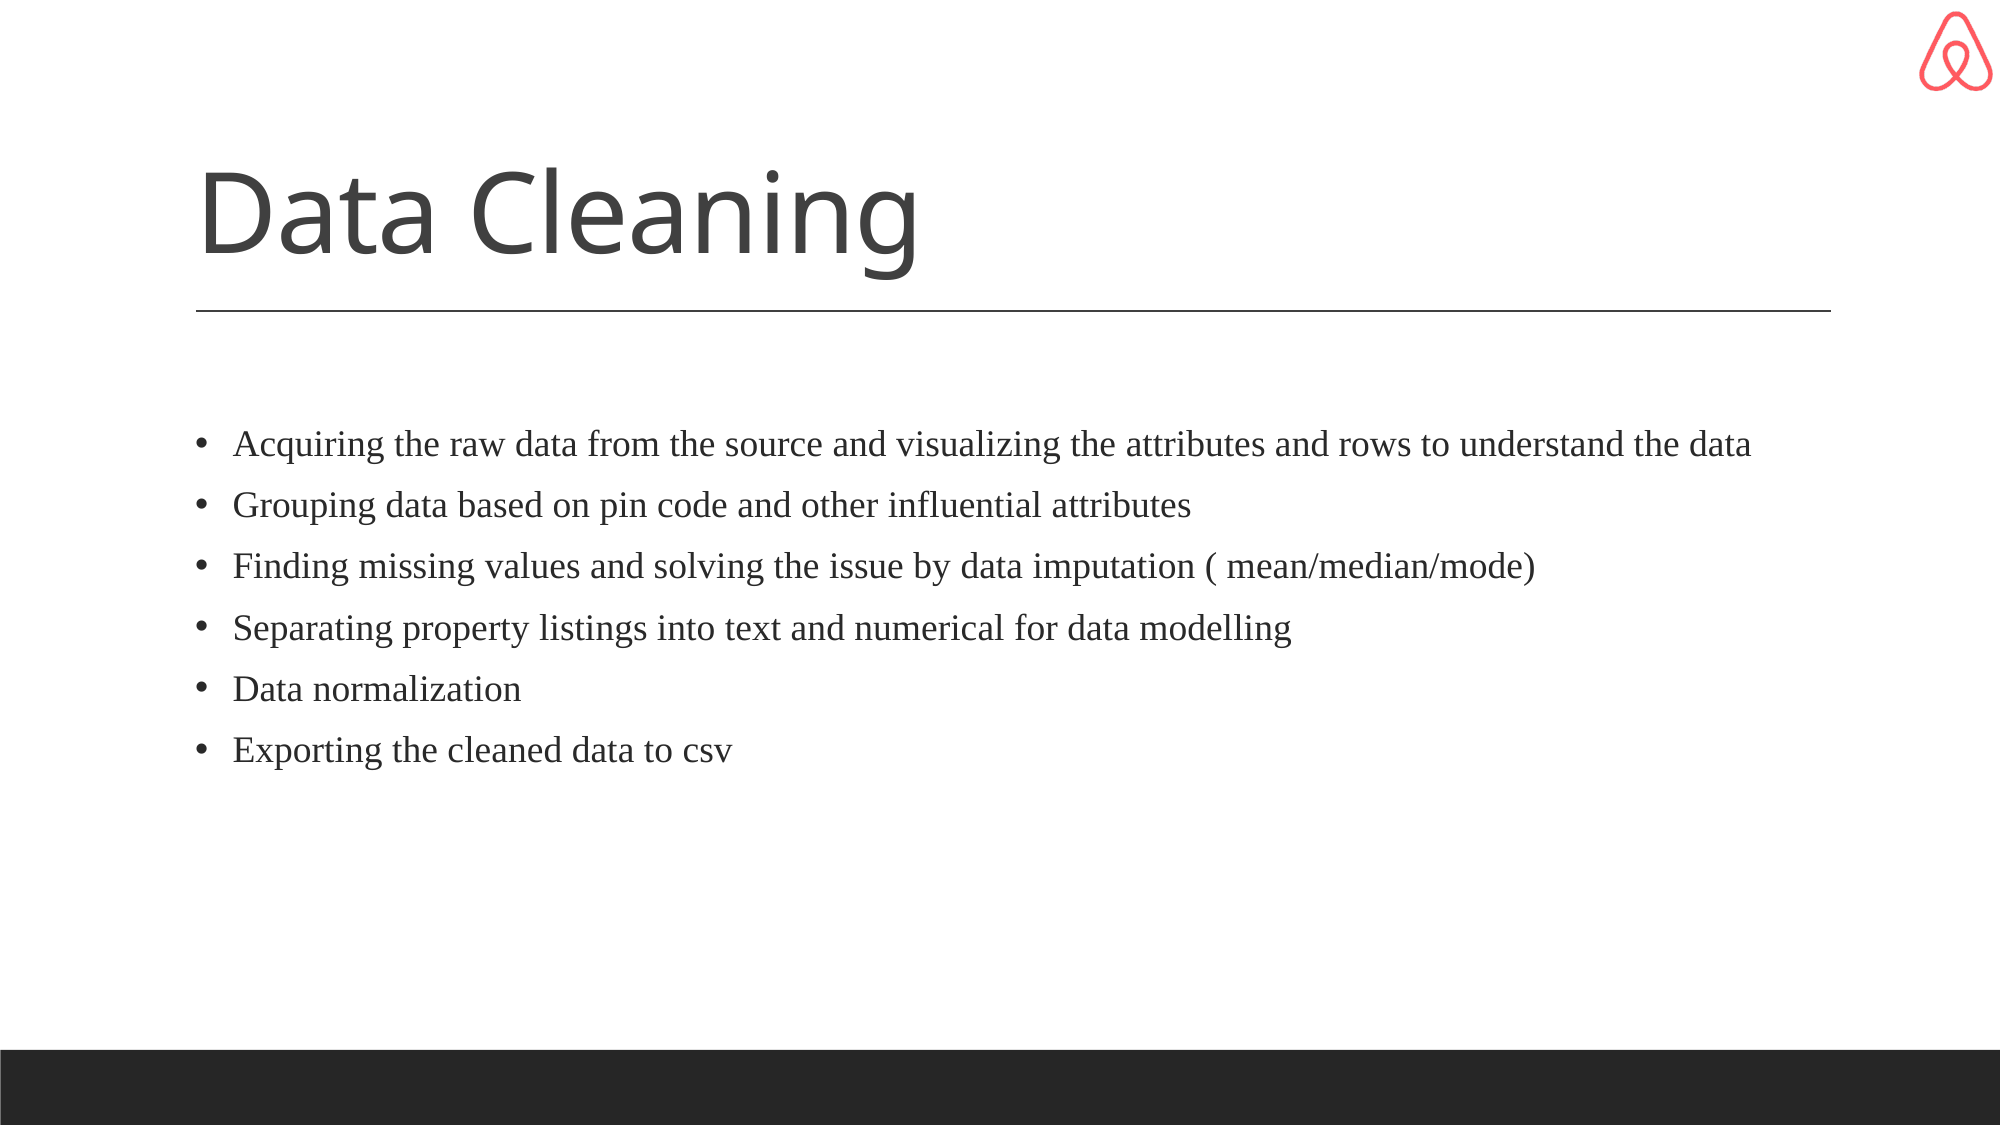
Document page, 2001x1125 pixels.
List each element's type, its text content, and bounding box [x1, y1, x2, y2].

picture [1910, 0, 2000, 102]
text_box Acquiring the raw data from the source and visualizing the attributes and rows to understand the data Grouping data based on pin code and other influential attributes Finding missing values and solving the issue by data imputation ( mean/median/mode) Separating property listings into text and numerical for data modelling Data normalization Exporting the cleaned data to csv [179, 350, 1830, 920]
title Data Cleaning [180, 47, 1830, 285]
